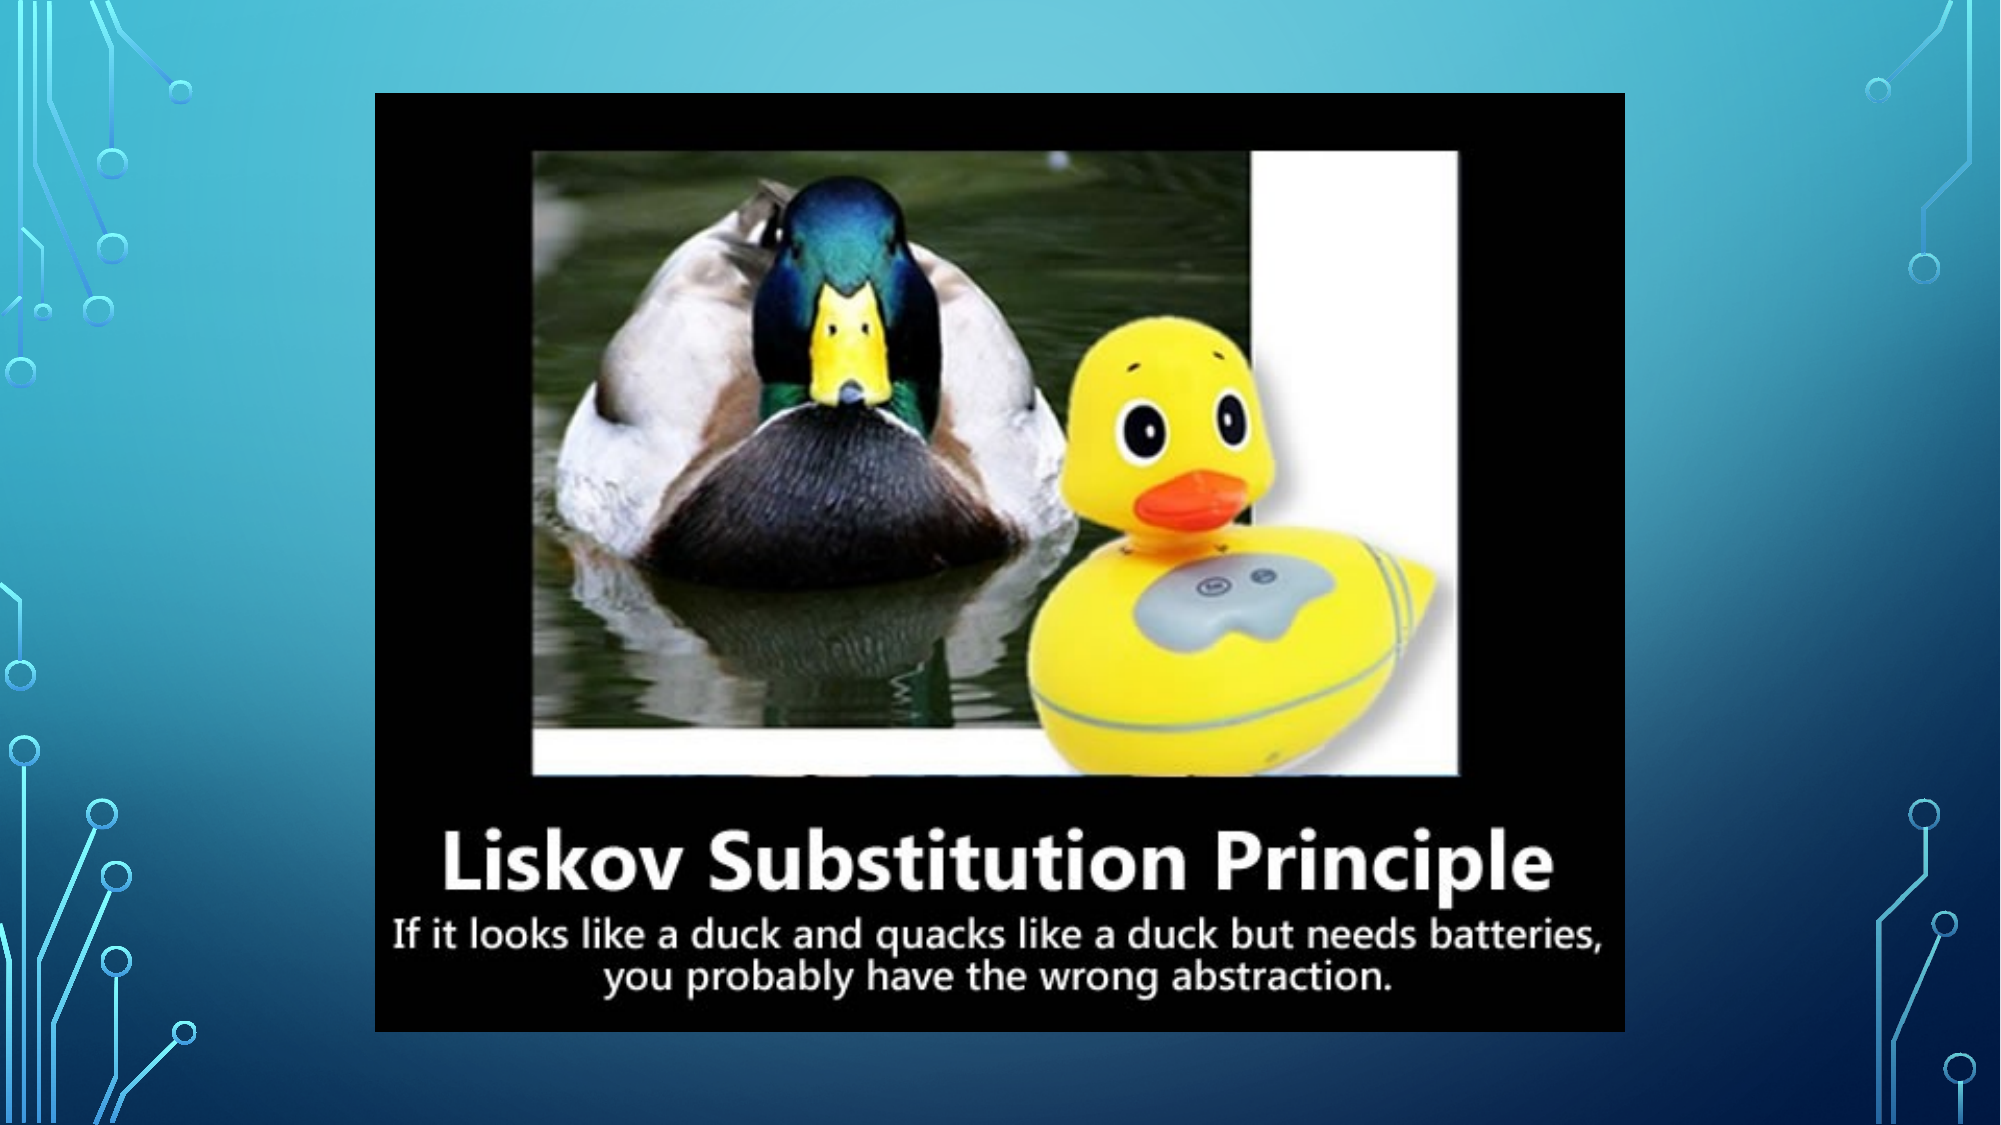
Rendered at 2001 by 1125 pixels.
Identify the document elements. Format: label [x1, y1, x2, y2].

picture [374, 93, 1626, 1032]
